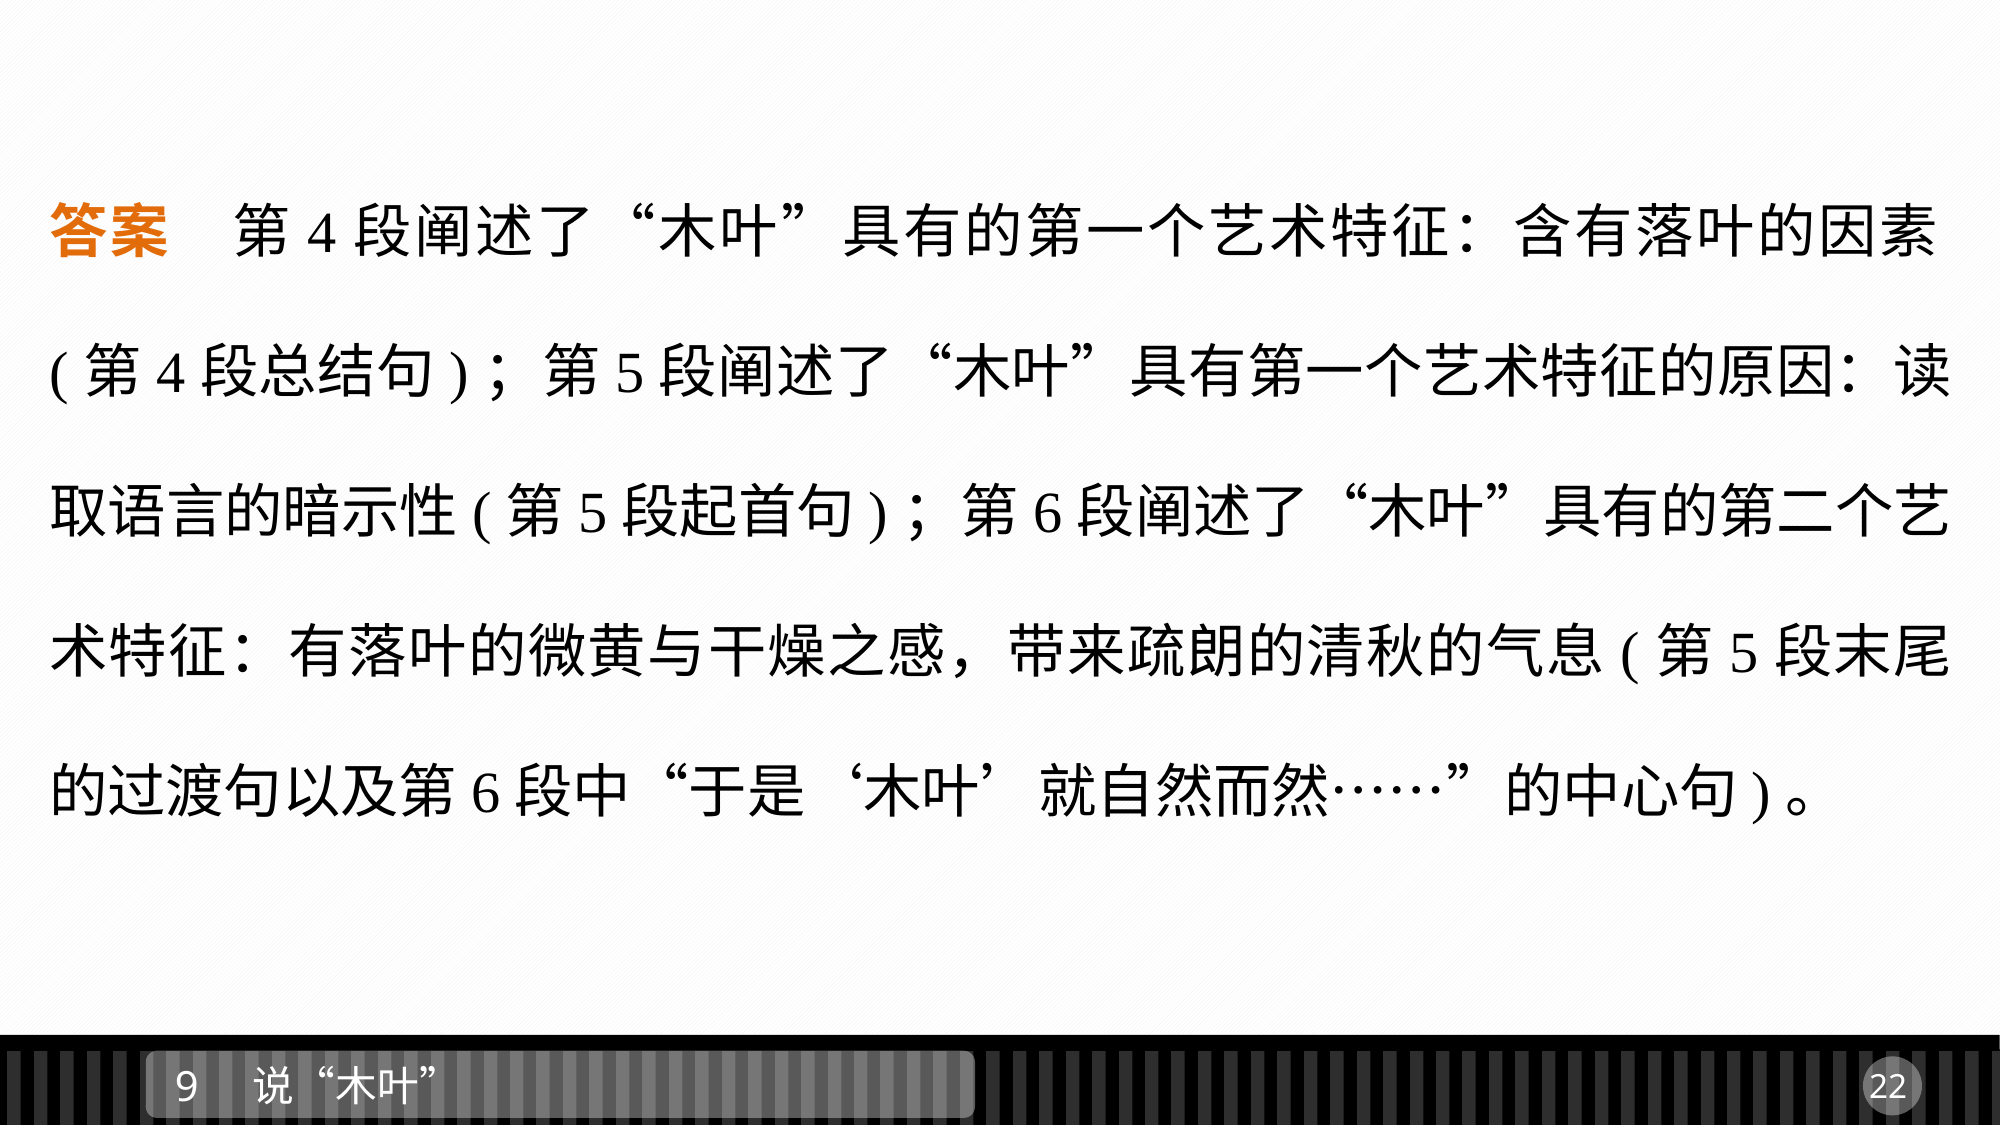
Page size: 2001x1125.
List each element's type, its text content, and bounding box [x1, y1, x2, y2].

text_box 答案 第4段阐述了“木叶”具有的第一个艺术特征：含有落叶的因素(第4段总结句)；第5段阐述了“木叶”具有第一个艺术特征的原因：读取语言的暗示性(第5段起首句)；第6段阐述了“木叶”具有的第二个艺术特征：有落叶的微黄与干燥之感，带来疏朗的清秋的气息(第5段末尾的过渡句以及第6段中“于是‘木叶’就自然而然……”的中心句)。 [34, 116, 1967, 832]
